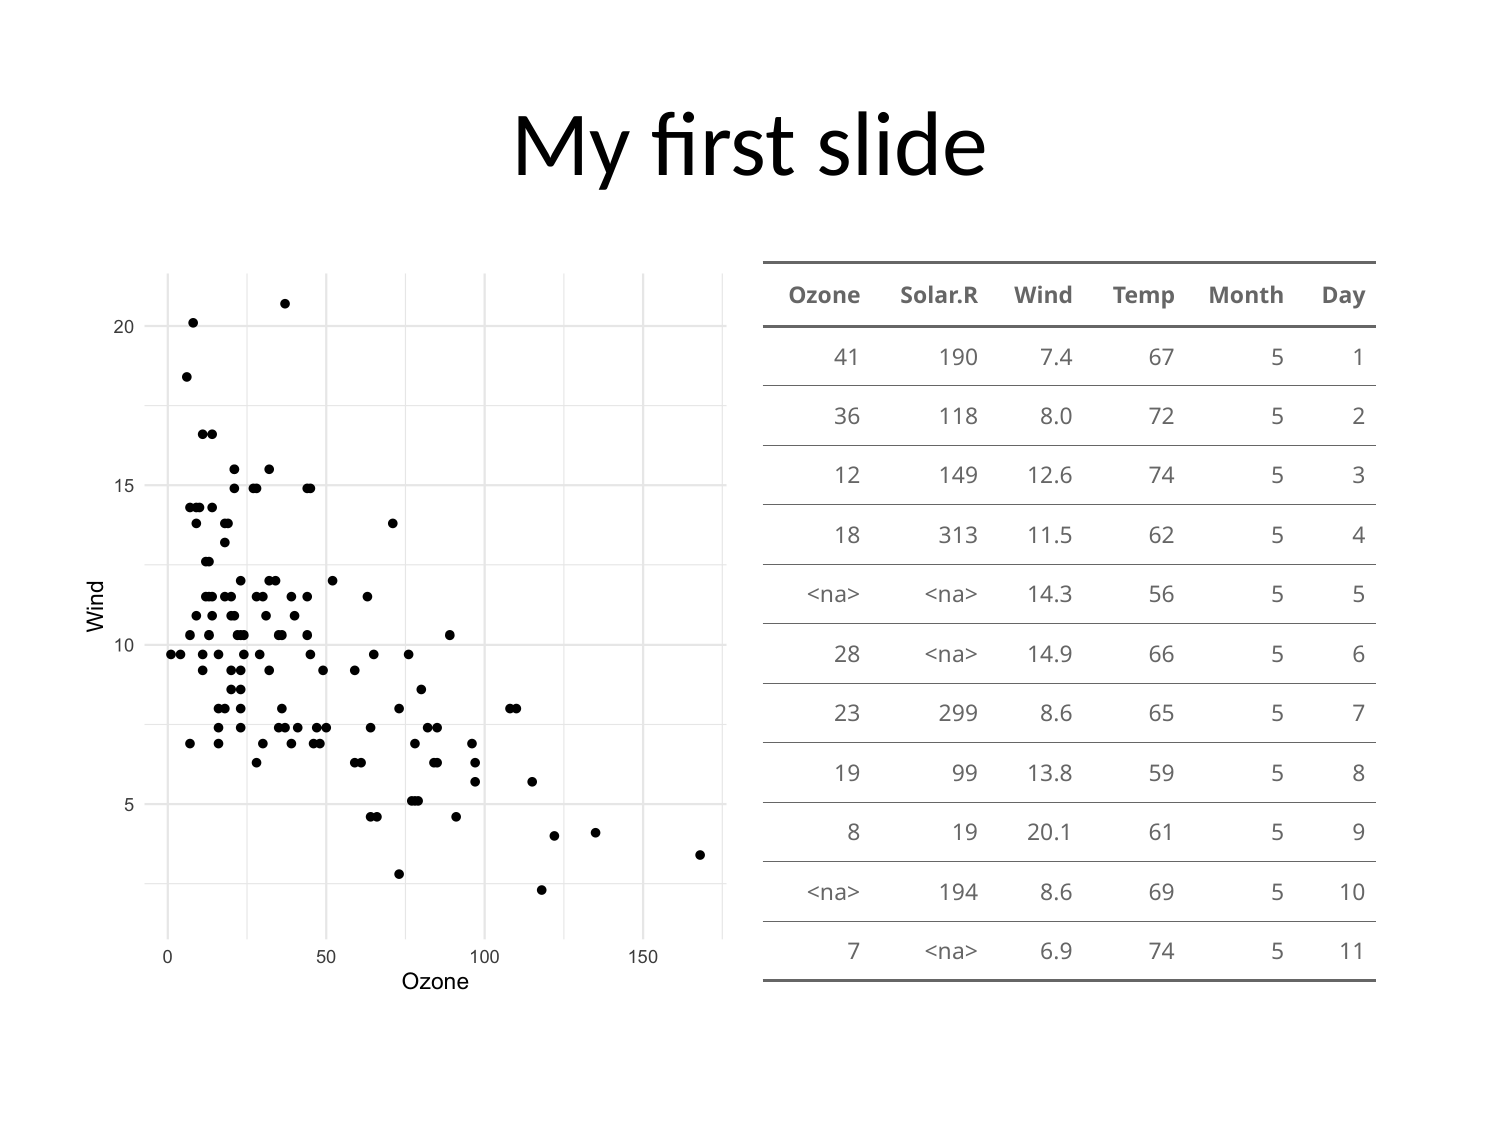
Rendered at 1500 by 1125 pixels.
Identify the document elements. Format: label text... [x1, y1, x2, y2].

table_cell 28 [763, 624, 871, 683]
table_header Month [1185, 264, 1295, 325]
table_cell <na> [871, 624, 989, 683]
table_cell 8 [763, 803, 871, 861]
table_cell 74 [1083, 922, 1185, 979]
table_header Day [1295, 264, 1376, 325]
table_cell 5 [1185, 684, 1295, 742]
table_cell 20.1 [989, 803, 1083, 861]
table_cell 59 [1083, 743, 1185, 802]
table_header Ozone [763, 264, 871, 325]
table_cell 19 [871, 803, 989, 861]
table_cell 23 [763, 684, 871, 742]
table_cell 8.6 [989, 862, 1083, 921]
table_cell 9 [1295, 803, 1376, 861]
table_cell 74 [1083, 446, 1185, 504]
table_cell 5 [1185, 505, 1295, 564]
table_cell 1 [1295, 328, 1376, 385]
table_cell 14.3 [989, 565, 1083, 623]
table_cell 11 [1295, 922, 1376, 979]
table_cell 118 [871, 386, 989, 445]
table_cell 19 [763, 743, 871, 802]
table_cell 69 [1083, 862, 1185, 921]
table_cell 36 [763, 386, 871, 445]
table_cell 67 [1083, 328, 1185, 385]
table_cell 313 [871, 505, 989, 564]
table_cell 18 [763, 505, 871, 564]
table_cell 5 [1185, 803, 1295, 861]
table_header Temp [1083, 264, 1185, 325]
table_cell 2 [1295, 386, 1376, 445]
table_cell 149 [871, 446, 989, 504]
table_cell 190 [871, 328, 989, 385]
table_cell 5 [1295, 565, 1376, 623]
table_cell 61 [1083, 803, 1185, 861]
table_cell 3 [1295, 446, 1376, 504]
table_cell 41 [763, 328, 871, 385]
table_cell 299 [871, 684, 989, 742]
table_cell 12 [763, 446, 871, 504]
table_cell 7.4 [989, 328, 1083, 385]
table_cell 56 [1083, 565, 1185, 623]
table_cell <na> [763, 565, 871, 623]
table_cell 10 [1295, 862, 1376, 921]
table_cell 62 [1083, 505, 1185, 564]
table_cell 14.9 [989, 624, 1083, 683]
table_header Wind [989, 264, 1083, 325]
table_cell 5 [1185, 565, 1295, 623]
table_header Solar.R [871, 264, 989, 325]
title My first slide [75, 45, 1425, 233]
table_cell <na> [763, 862, 871, 921]
table_cell 5 [1185, 922, 1295, 979]
table_cell 5 [1185, 446, 1295, 504]
table_cell 8.0 [989, 386, 1083, 445]
table_cell 5 [1185, 743, 1295, 802]
table_cell 7 [763, 922, 871, 979]
table_cell 194 [871, 862, 989, 921]
table_cell 13.8 [989, 743, 1083, 802]
table_cell 99 [871, 743, 989, 802]
table_cell 5 [1185, 386, 1295, 445]
table_cell 4 [1295, 505, 1376, 564]
table_cell 66 [1083, 624, 1185, 683]
table_cell 12.6 [989, 446, 1083, 504]
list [74, 262, 738, 1006]
table_cell 65 [1083, 684, 1185, 742]
table_cell 8.6 [989, 684, 1083, 742]
table_cell <na> [871, 565, 989, 623]
table_cell 11.5 [989, 505, 1083, 564]
table_cell 5 [1185, 862, 1295, 921]
table_cell 5 [1185, 328, 1295, 385]
table_cell 7 [1295, 684, 1376, 742]
table_cell 6.9 [989, 922, 1083, 979]
table_cell <na> [871, 922, 989, 979]
table_cell 8 [1295, 743, 1376, 802]
table_cell 72 [1083, 386, 1185, 445]
table_cell 6 [1295, 624, 1376, 683]
table_cell 5 [1185, 624, 1295, 683]
